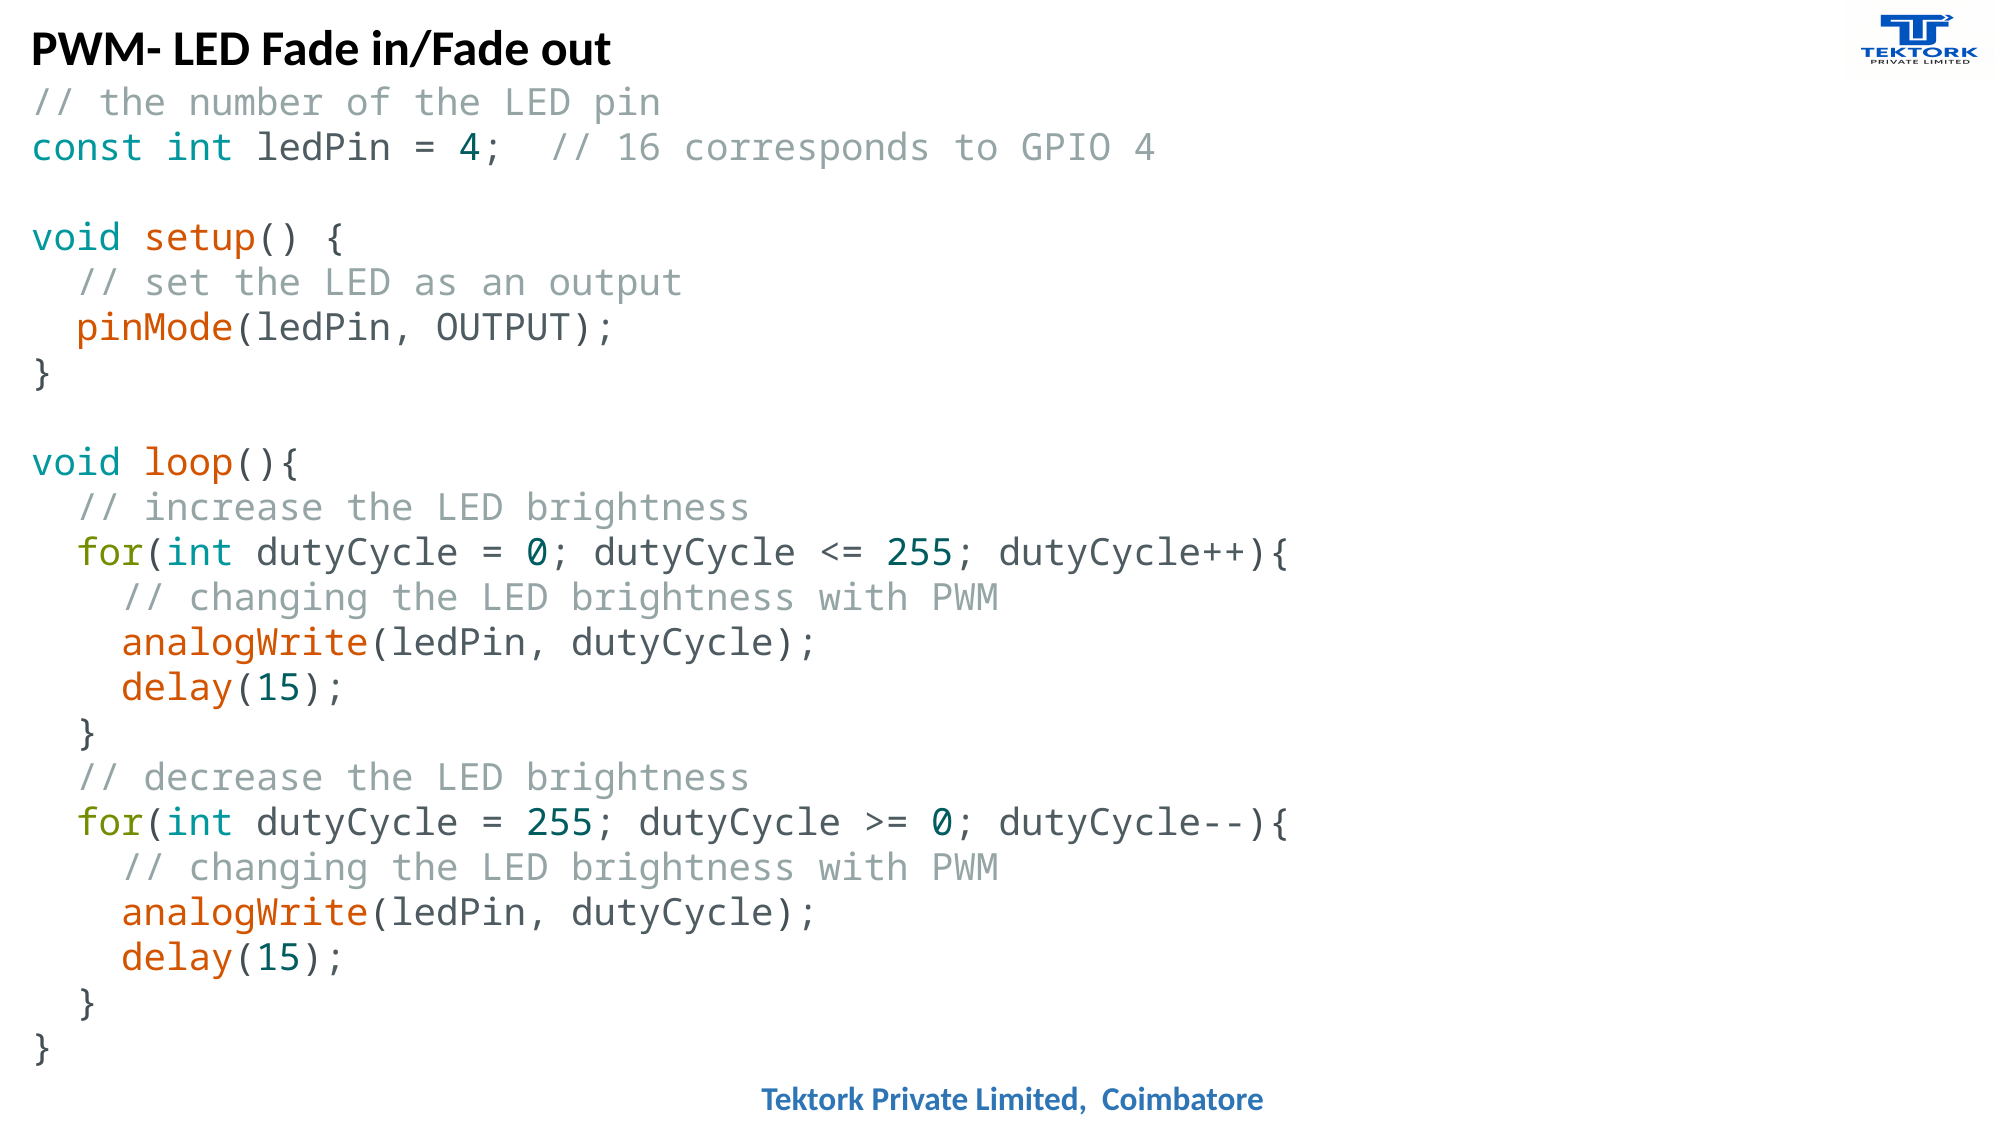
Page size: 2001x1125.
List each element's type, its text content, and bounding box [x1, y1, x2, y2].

text_box PWM- LED Fade in/Fade out [16, 7, 627, 83]
text_box // the number of the LED pin const int ledPin = 4; // 16 corresponds to GPIO 4 void setup() { // set the LED as an output pinMode(ledPin, OUTPUT); } void loop(){ // increase the LED brightness for(int dutyCycle = 0; dutyCycle <= 255; dutyCycle++){ // changing the LED brightness with PWM analogWrite(ledPin, dutyCycle); delay(15); } // decrease the LED brightness for(int dutyCycle = 255; dutyCycle >= 0; dutyCycle--){ // changing the LED brightness with PWM analogWrite(ledPin, dutyCycle); delay(15); } } [16, 70, 1977, 1076]
picture [1845, 1, 1995, 80]
text_box Tektork Private Limited, Coimbatore [419, 1076, 1608, 1125]
